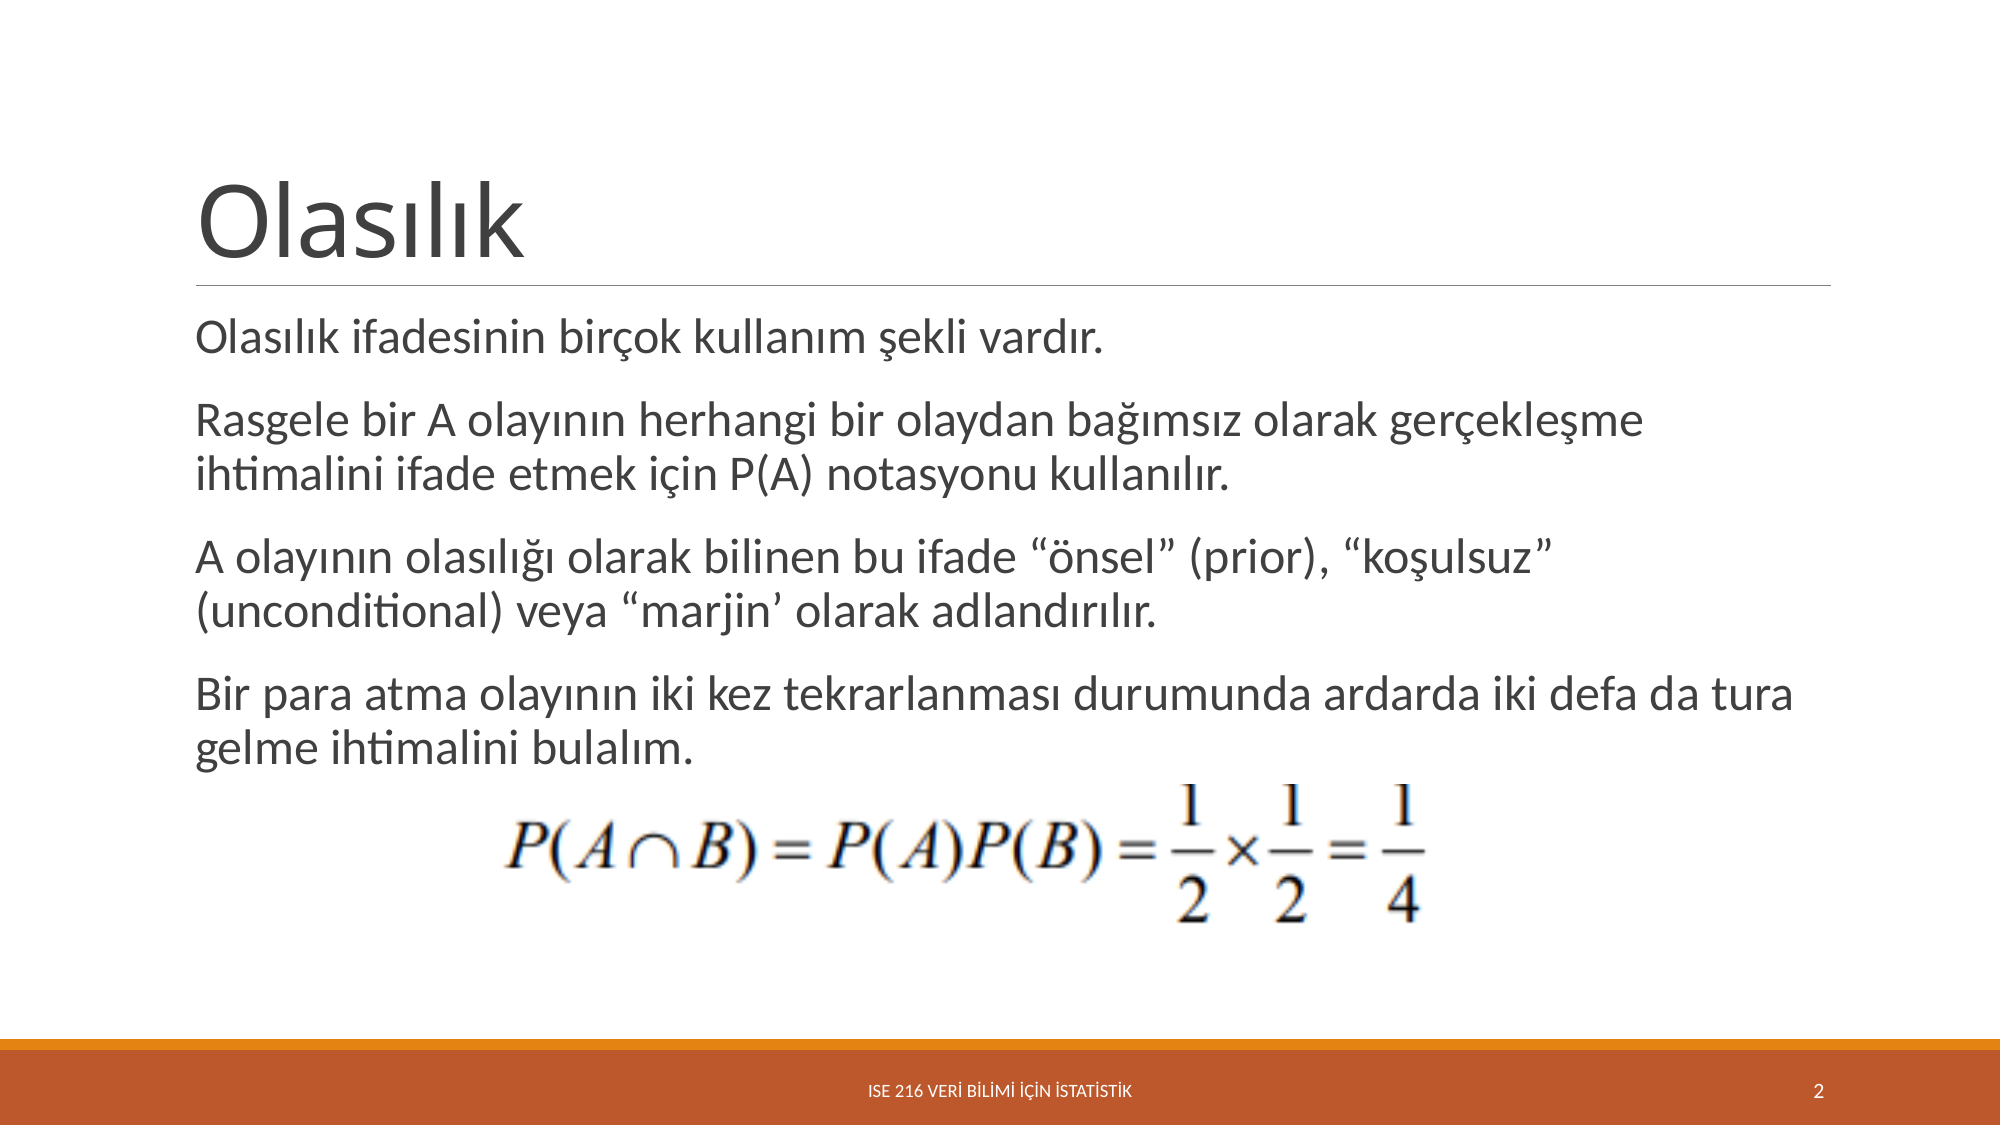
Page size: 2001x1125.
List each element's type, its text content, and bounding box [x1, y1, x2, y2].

list Olasılık ifadesinin birçok kullanım şekli vardır. Rasgele bir A olayının herhangi bir olaydan bağımsız olarak gerçekleşme ihtimalini ifade etmek için P(A) notasyonu kullanılır. A olayının olasılığı olarak bilinen bu ifade “önsel” (prior), “koşulsuz” (unconditional) veya “marjin’ olarak adlandırılır. Bir para atma olayının iki kez tekrarlanması durumunda ardarda iki defa da tura gelme ihtimalini bulalım. [180, 302, 1830, 963]
title Olasılık [180, 47, 1830, 285]
slide_number 2 [1624, 1059, 1840, 1120]
footer ISE 216 VERİ BİLİMİ İÇİN İSTATİSTİK [604, 1059, 1396, 1120]
picture [474, 783, 1496, 996]
